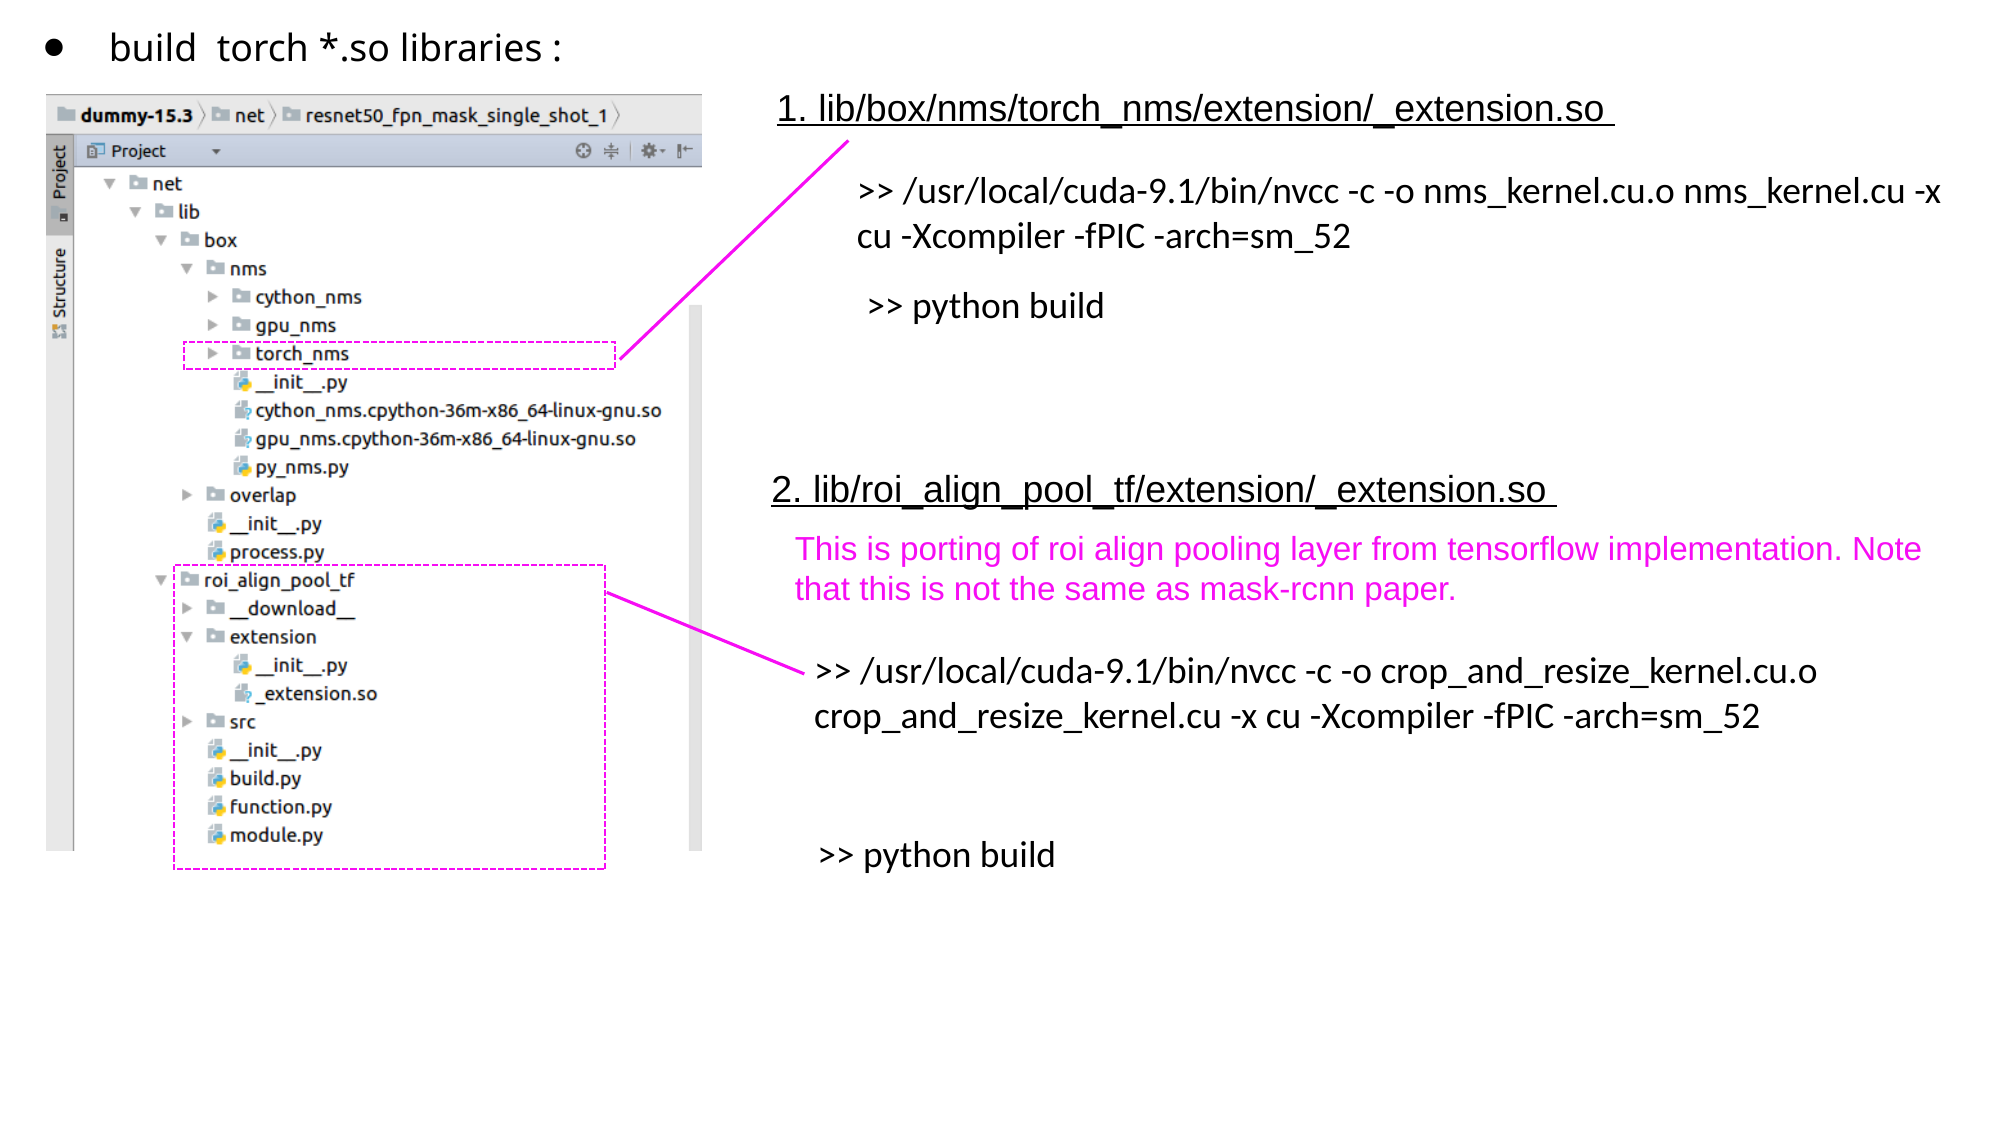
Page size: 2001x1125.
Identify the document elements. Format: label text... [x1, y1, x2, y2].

text_box >> /usr/local/cuda-9.1/bin/nvcc -c -o crop_and_resize_kernel.cu.o crop_and_resize_kernel.cu -x cu -Xcompiler -fPIC -arch=sm_52 [799, 638, 1919, 744]
text_box This is porting of roi align pooling layer from tensorflow implementation. Note that this is not the same as mask-rcnn paper. [780, 519, 1983, 615]
text_box 2. lib/roi_align_pool_tf/extension/_extension.so [756, 457, 1836, 518]
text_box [619, 140, 849, 360]
text_box >> /usr/local/cuda-9.1/bin/nvcc -c -o nms_kernel.cu.o nms_kernel.cu -x cu -Xcompiler -fPIC -arch=sm_52 [849, 158, 1962, 263]
text_box >> python build [802, 822, 1196, 882]
picture [46, 94, 702, 851]
text_box ⚫ build torch *.so libraries : [23, 16, 1103, 77]
text_box [173, 851, 606, 870]
text_box 1. lib/box/nms/torch_nms/extension/_extension.so [761, 76, 1950, 137]
text_box >> python build [851, 273, 1245, 334]
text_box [606, 592, 805, 674]
